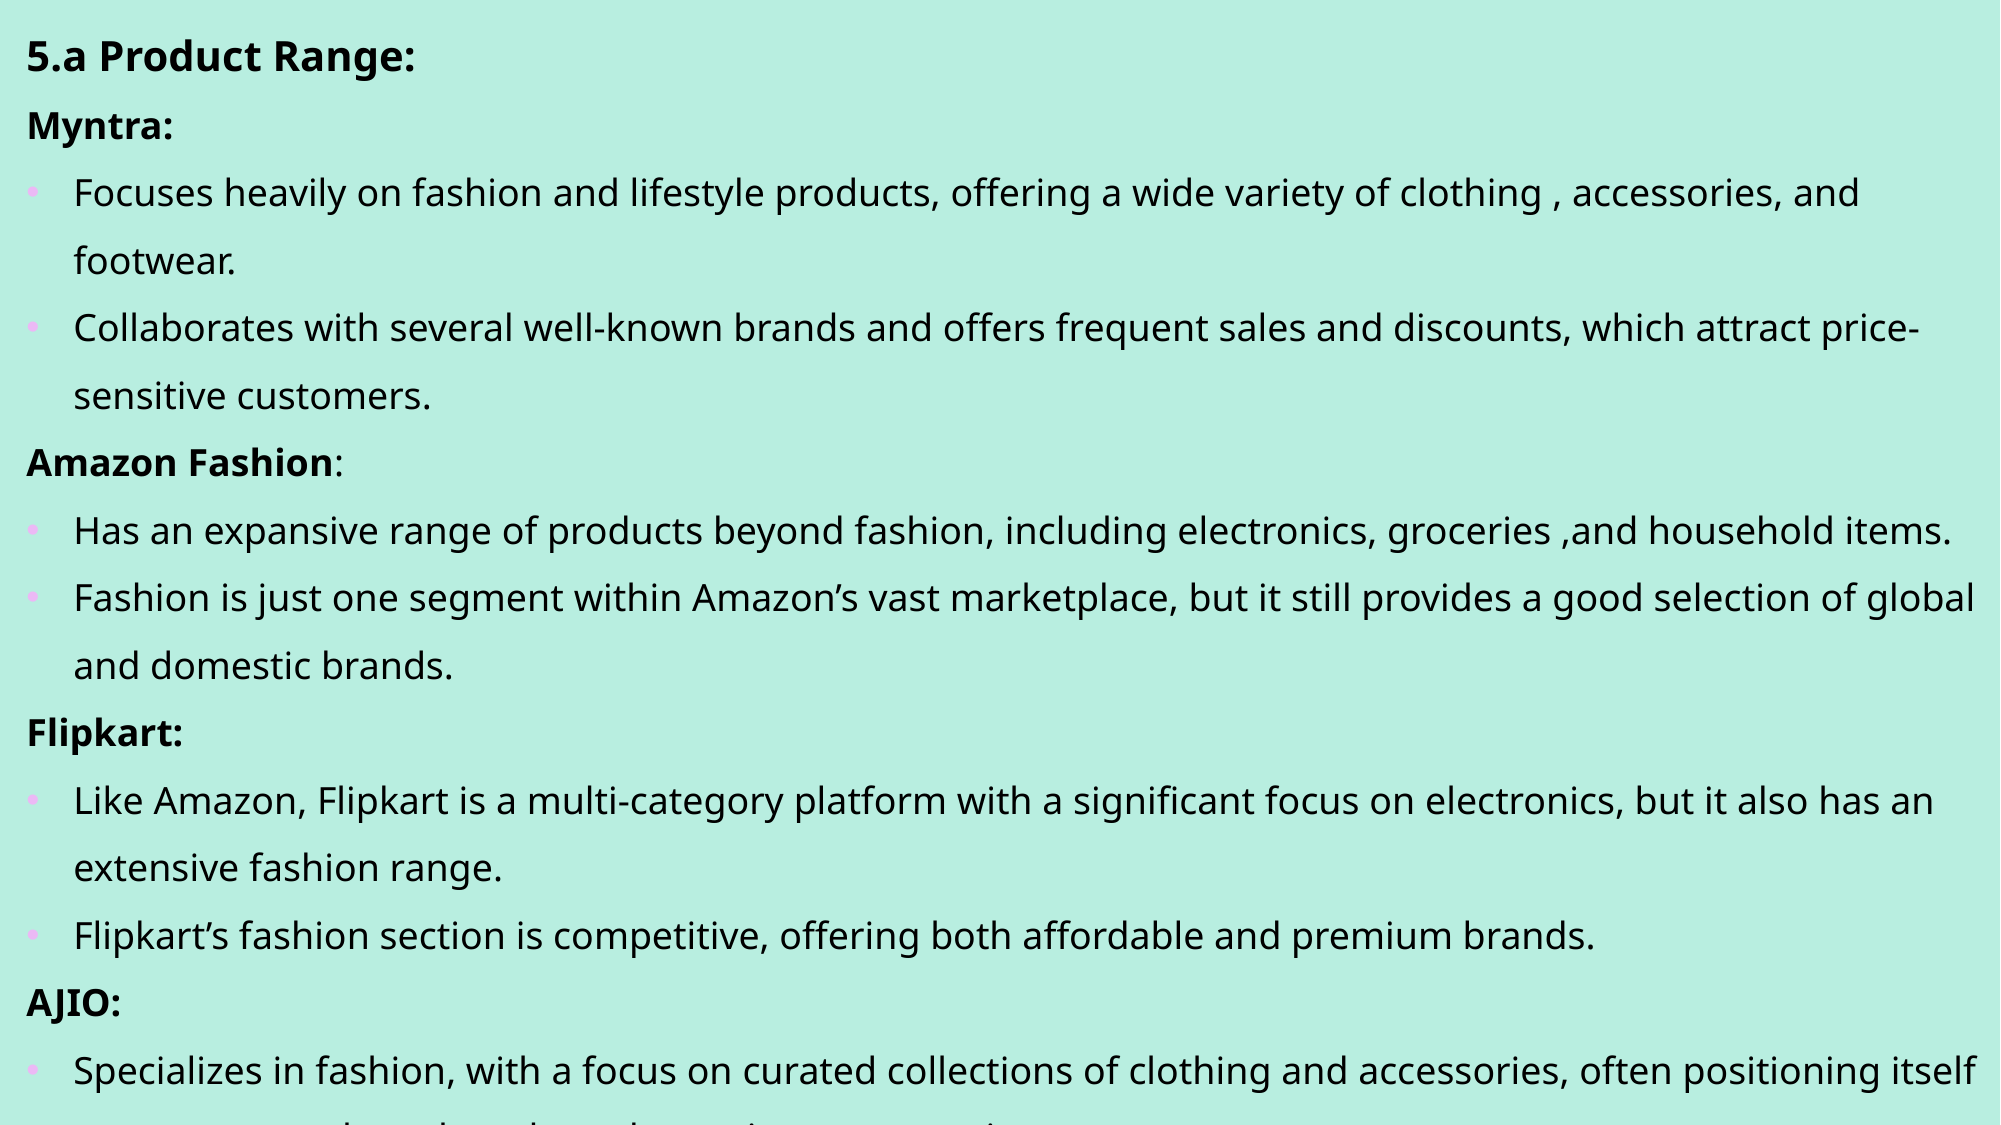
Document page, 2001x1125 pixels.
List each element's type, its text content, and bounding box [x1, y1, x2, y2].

text_box 5.a Product Range: Myntra: Focuses heavily on fashion and lifestyle products, offering a wide variety of clothing , accessories, and footwear. Collaborates with several well-known brands and offers frequent sales and discounts, which attract price-sensitive customers. Amazon Fashion: Has an expansive range of products beyond fashion, including electronics, groceries ,and household items. Fashion is just one segment within Amazon’s vast marketplace, but it still provides a good selection of global and domestic brands. Flipkart: Like Amazon, Flipkart is a multi-category platform with a significant focus on electronics, but it also has an extensive fashion range. Flipkart’s fashion section is competitive, offering both affordable and premium brands. AJIO: Specializes in fashion, with a focus on curated collections of clothing and accessories, often positioning itself as a more trendy and modern alternative to competitors. Offers exclusive and in-house brands, as well as high-end designer wear, appealing to fashion-forward customers [11, 22, 2000, 1125]
